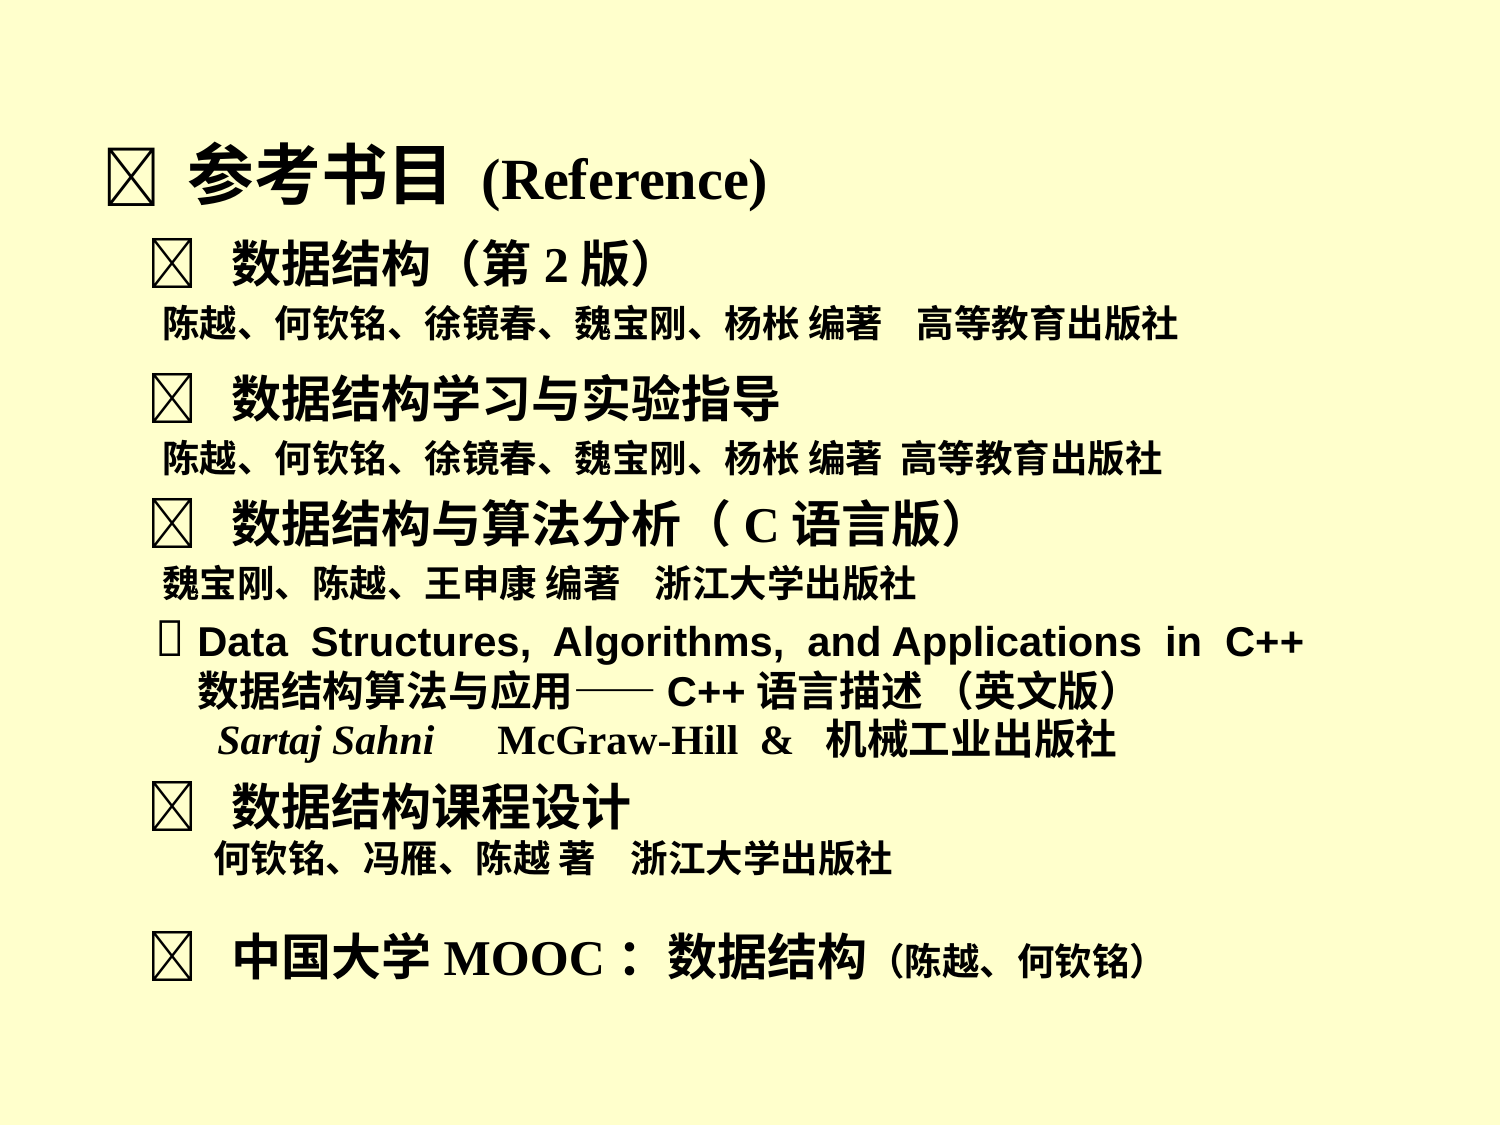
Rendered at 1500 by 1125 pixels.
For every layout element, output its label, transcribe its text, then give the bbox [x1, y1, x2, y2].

text_box  参考书目 (Reference)  数据结构（第2版） 陈越、何钦铭、徐镜春、魏宝刚、杨枨 编著 高等教育出版社  数据结构学习与实验指导 陈越、何钦铭、徐镜春、魏宝刚、杨枨 编著 高等教育出版社  数据结构与算法分析（C语言版） 魏宝刚、陈越、王申康 编著 浙江大学出版社  Data Structures, Algorithms, and Applications in C++ 数据结构算法与应用——C++语言描述 （英文版） Sartaj Sahni McGraw-Hill & 机械工业出版社  数据结构课程设计 何钦铭、冯雁、陈越 著 浙江大学出版社  中国大学MOOC：数据结构（陈越、何钦铭） [87, 125, 1438, 1038]
